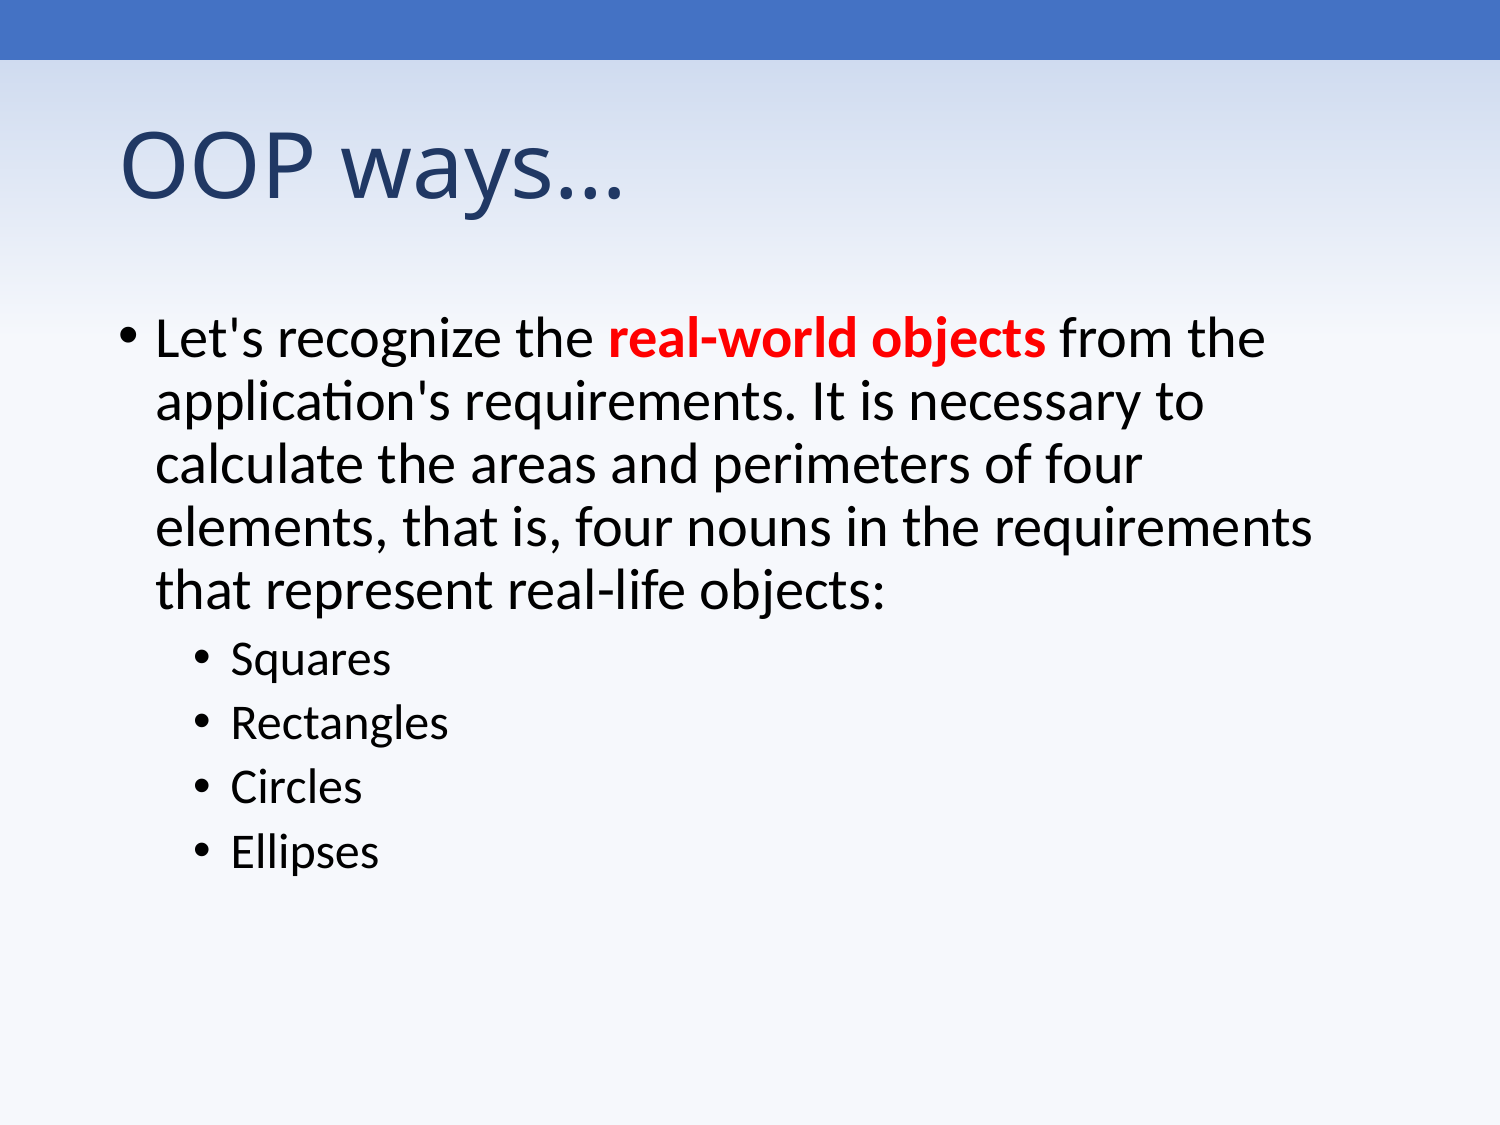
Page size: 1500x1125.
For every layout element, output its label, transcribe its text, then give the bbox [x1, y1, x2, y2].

title OOP ways… [103, 59, 1397, 278]
list Let's recognize the real-world objects from the application's requirements. It is necessary to calculate the areas and perimeters of four elements, that is, four nouns in the requirements that represent real-life objects: Squares Rectangles Circles Ellipses [103, 299, 1397, 1014]
